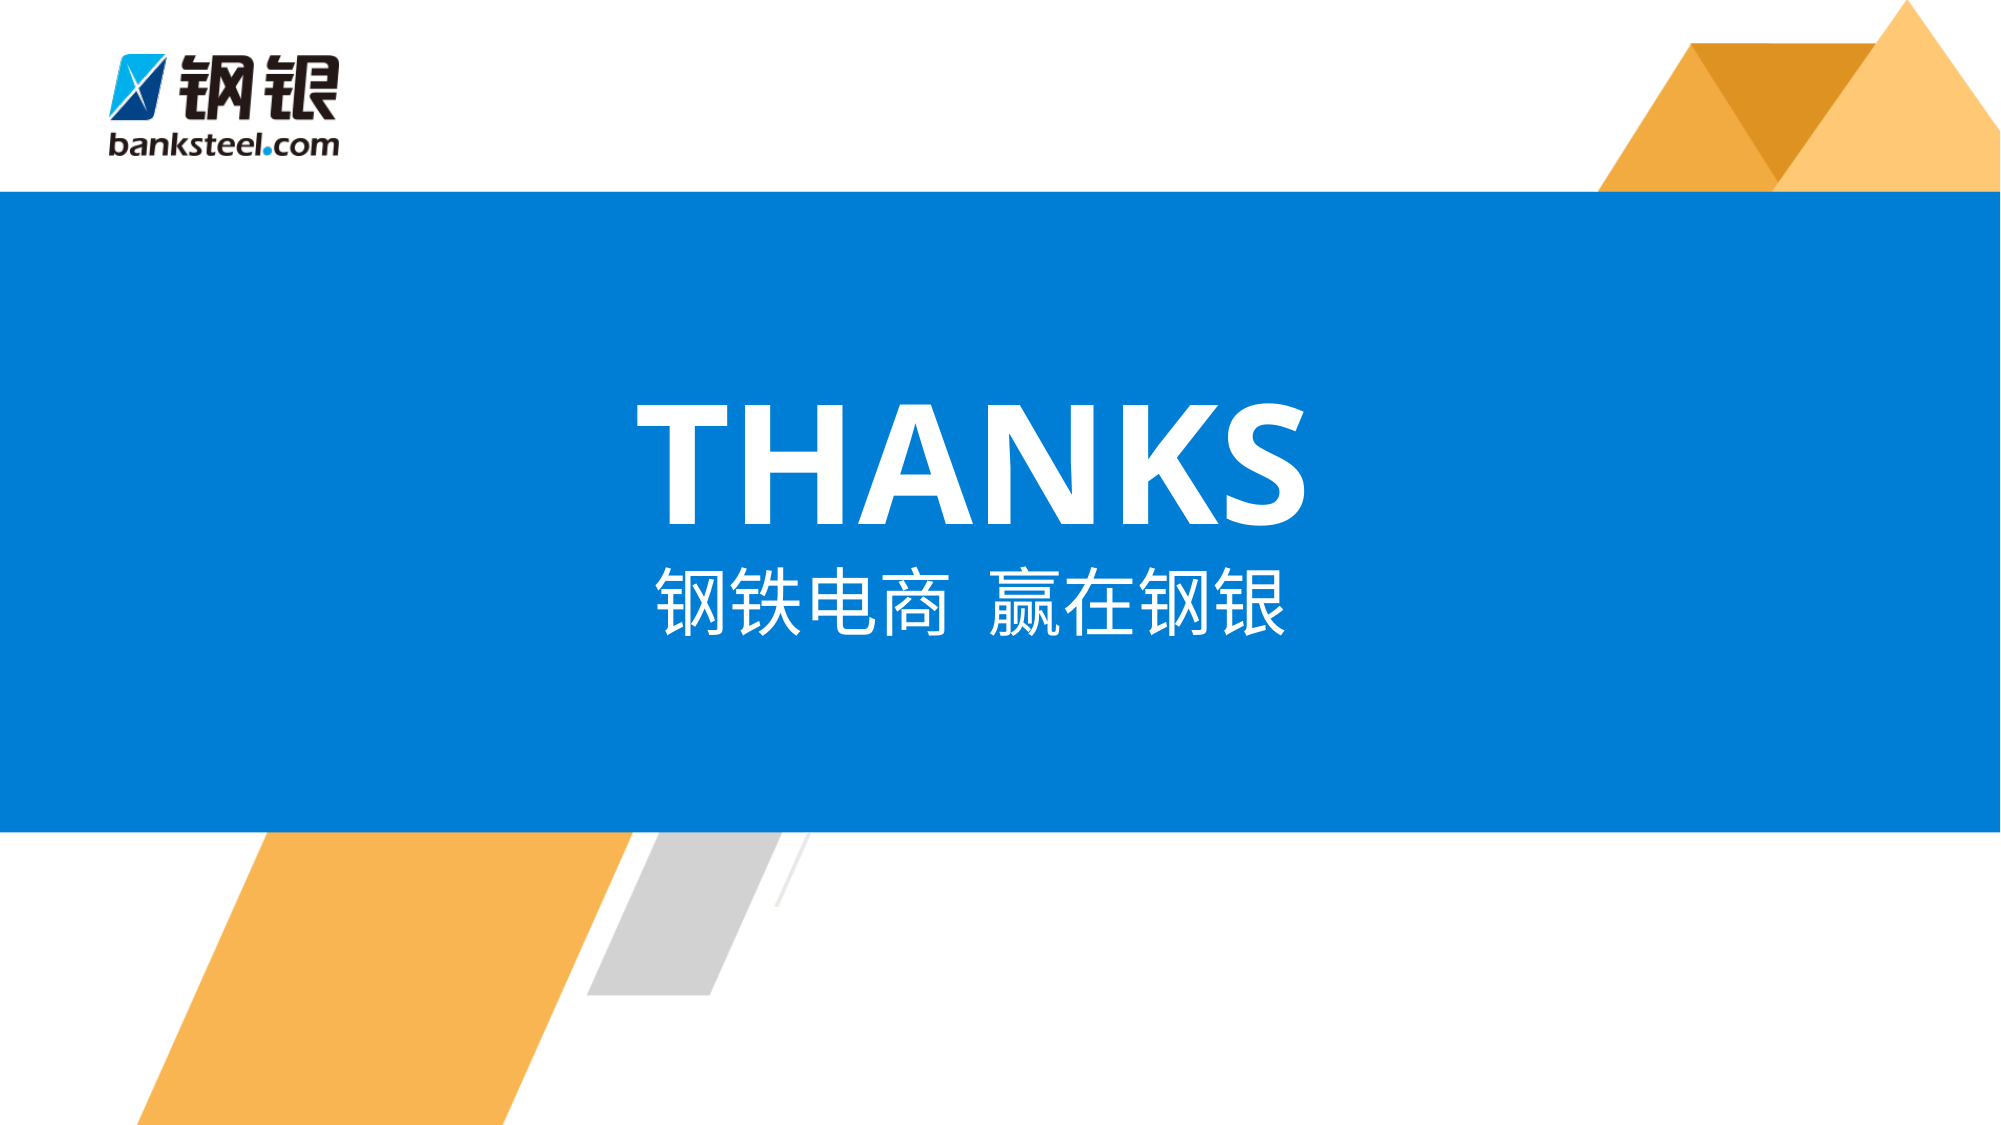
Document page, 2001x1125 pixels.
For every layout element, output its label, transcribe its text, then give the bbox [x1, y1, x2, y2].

picture [0, 0, 2001, 1125]
text_box THANKS [619, 350, 1381, 566]
text_box 钢铁电商 赢在钢银 [638, 548, 1362, 653]
